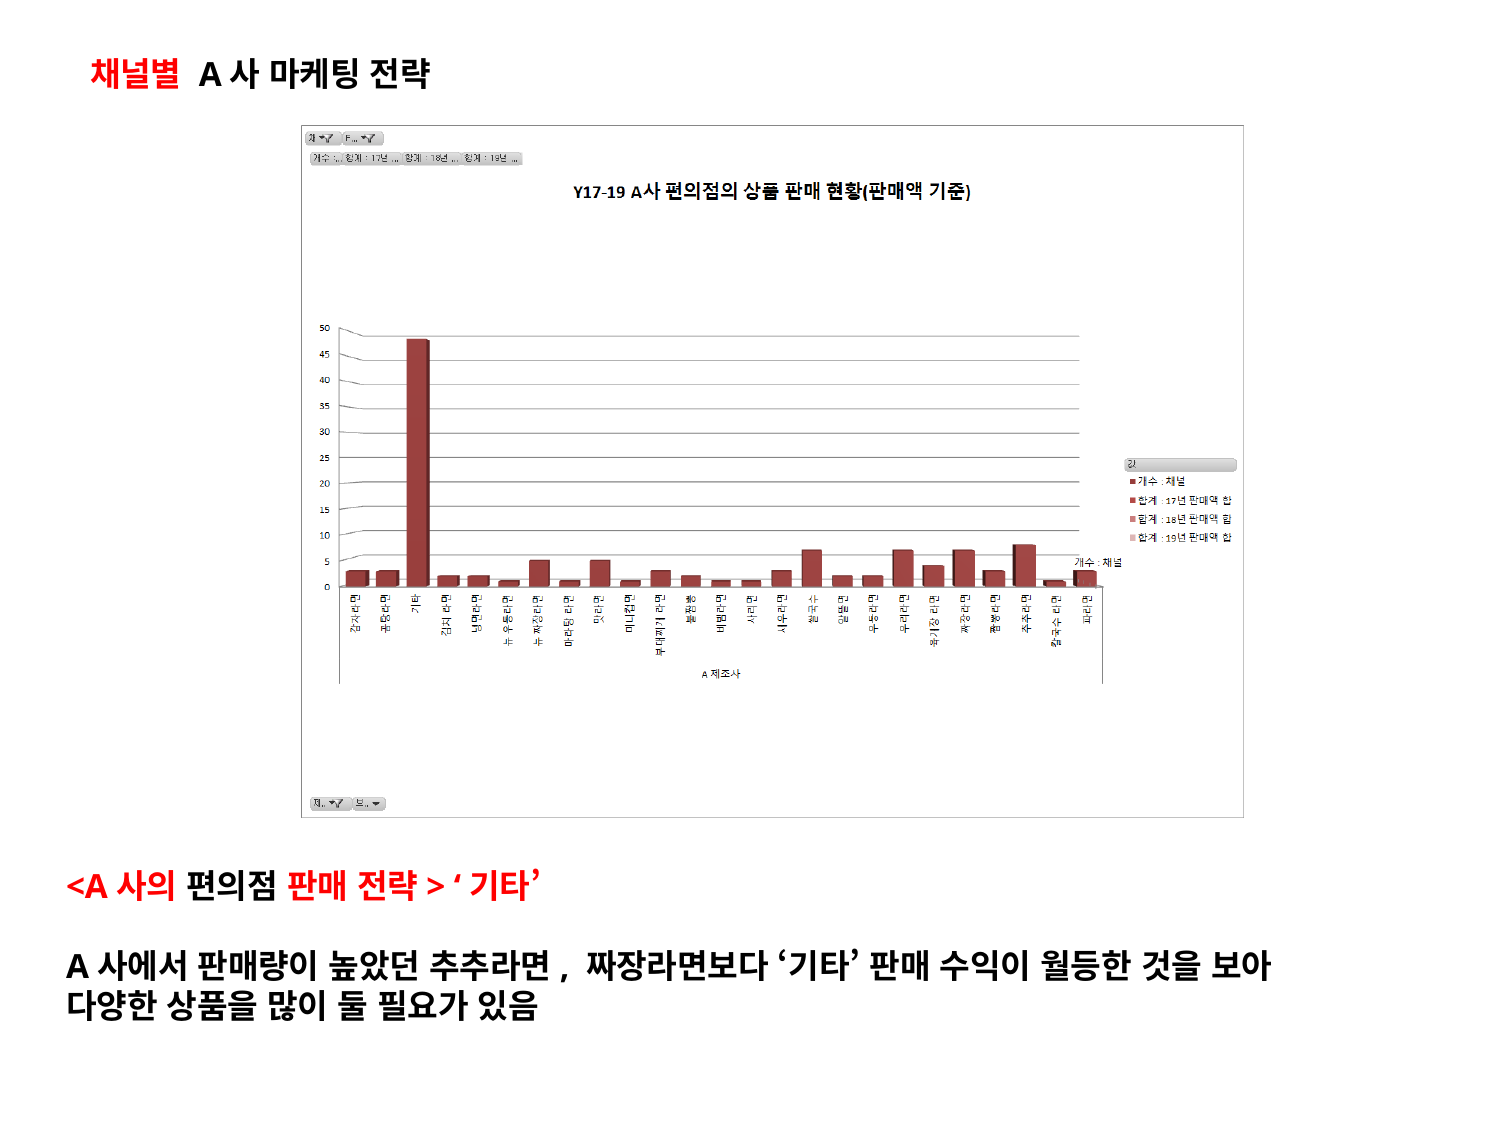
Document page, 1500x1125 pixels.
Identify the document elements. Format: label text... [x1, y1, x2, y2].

text_box <A사의 편의점 판매 전략> ‘기타’ A사에서 판매량이 높았던 추추라면, 짜장라면보다 ‘기타’ 판매 수익이 월등한 것을 보아 다양한 상품을 많이 둘 필요가 있음 [51, 857, 1288, 1033]
picture [300, 125, 1244, 818]
text_box 채널별 A사 마케팅 전략 [74, 45, 753, 102]
